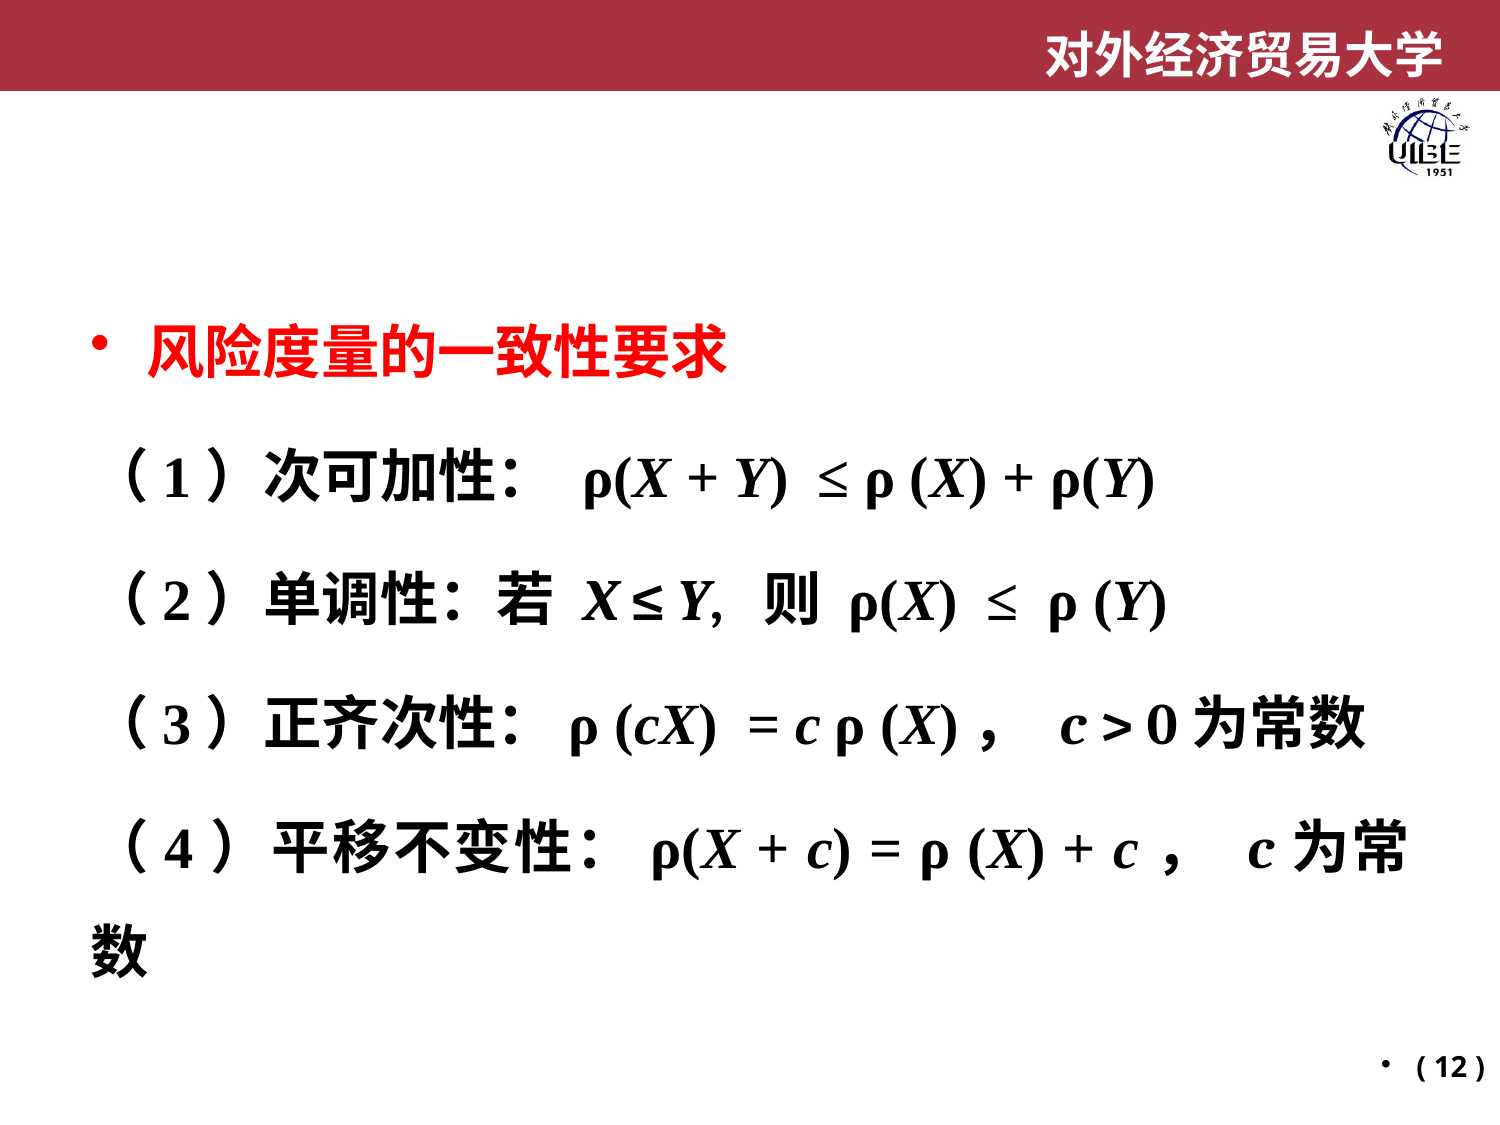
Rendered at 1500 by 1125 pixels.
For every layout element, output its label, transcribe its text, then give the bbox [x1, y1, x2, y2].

list 风险度量的一致性要求 （1）次可加性： ρ(X + Y) ≤ ρ (X) + ρ(Y) （2）单调性：若 X ≤ Y, 则 ρ(X) ≤ ρ (Y) （3）正齐次性：ρ (cX) = c ρ (X)， c > 0为常数 （4）平移不变性：ρ(X + c) = ρ (X) + c， c为常数 [75, 237, 1425, 1006]
picture [0, 0, 1500, 182]
slide_number ( 12 ) [1149, 1024, 1500, 1103]
